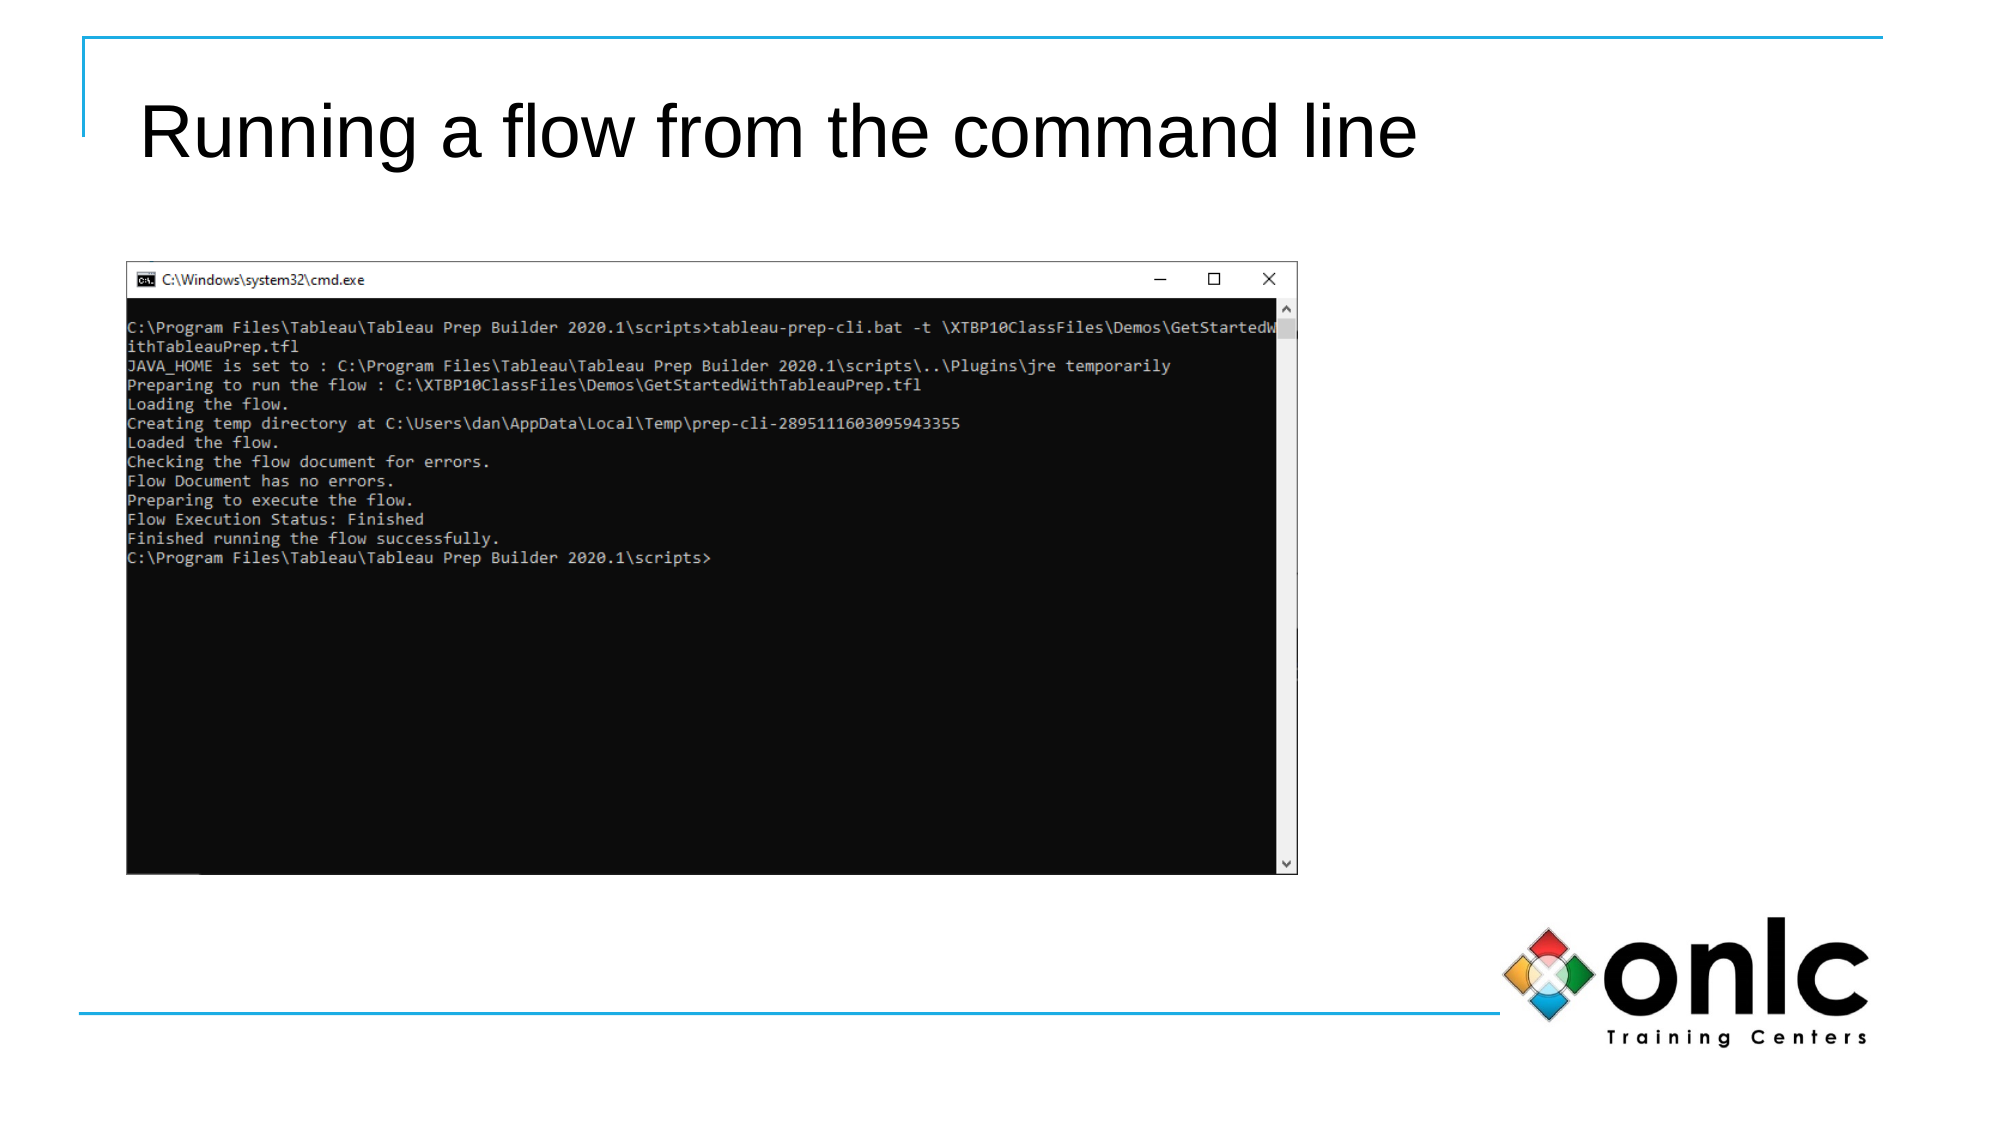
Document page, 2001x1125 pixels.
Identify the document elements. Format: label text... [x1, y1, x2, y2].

picture [1500, 912, 1875, 1059]
picture [126, 261, 1299, 875]
title Running a flow from the command line [125, 75, 1875, 262]
